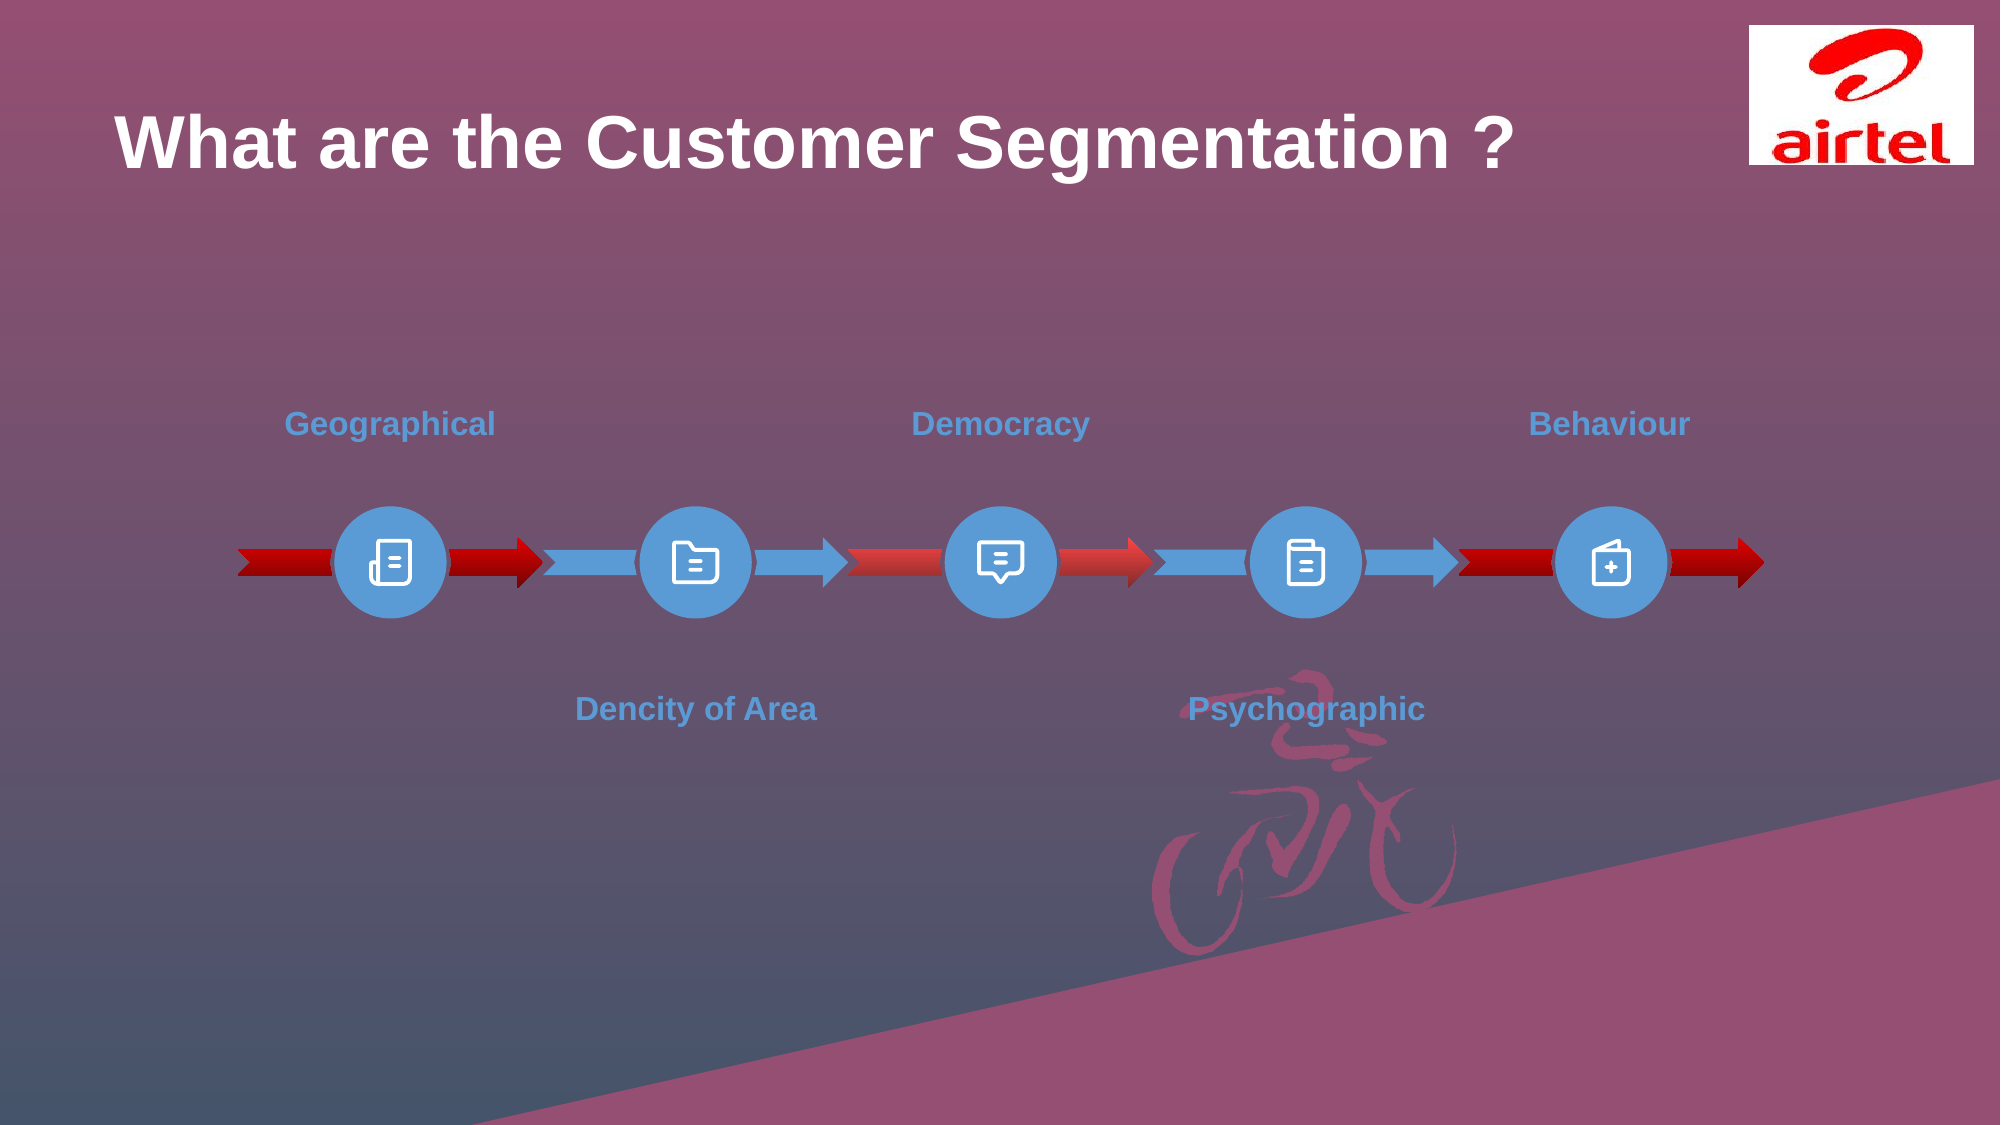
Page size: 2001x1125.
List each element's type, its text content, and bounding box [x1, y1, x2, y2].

text_box [448, 534, 545, 591]
text_box [369, 538, 412, 587]
text_box [1456, 548, 1555, 577]
text_box [638, 505, 753, 620]
text_box [672, 540, 720, 585]
text_box Dencity of Area [486, 681, 906, 733]
picture [1749, 25, 1974, 166]
text_box [1363, 534, 1461, 591]
text_box [540, 548, 638, 577]
text_box [333, 505, 448, 620]
text_box [845, 548, 943, 577]
text_box [1058, 534, 1155, 591]
text_box [1248, 505, 1364, 597]
text_box [1591, 538, 1631, 587]
text_box [235, 548, 333, 577]
title What are the Customer Segmentation ? [99, 44, 1901, 233]
text_box Psychographic [1097, 681, 1517, 733]
text_box [1554, 505, 1669, 597]
text_box Geographical [180, 396, 601, 449]
text_box Democracy [791, 396, 1211, 449]
text_box [1286, 538, 1326, 587]
text_box [977, 540, 1025, 585]
text_box [943, 505, 1058, 620]
text_box Behaviour [1400, 396, 1820, 449]
text_box [753, 534, 850, 591]
text_box [1176, 597, 1844, 658]
text_box [1669, 534, 1766, 591]
text_box [1151, 548, 1248, 577]
